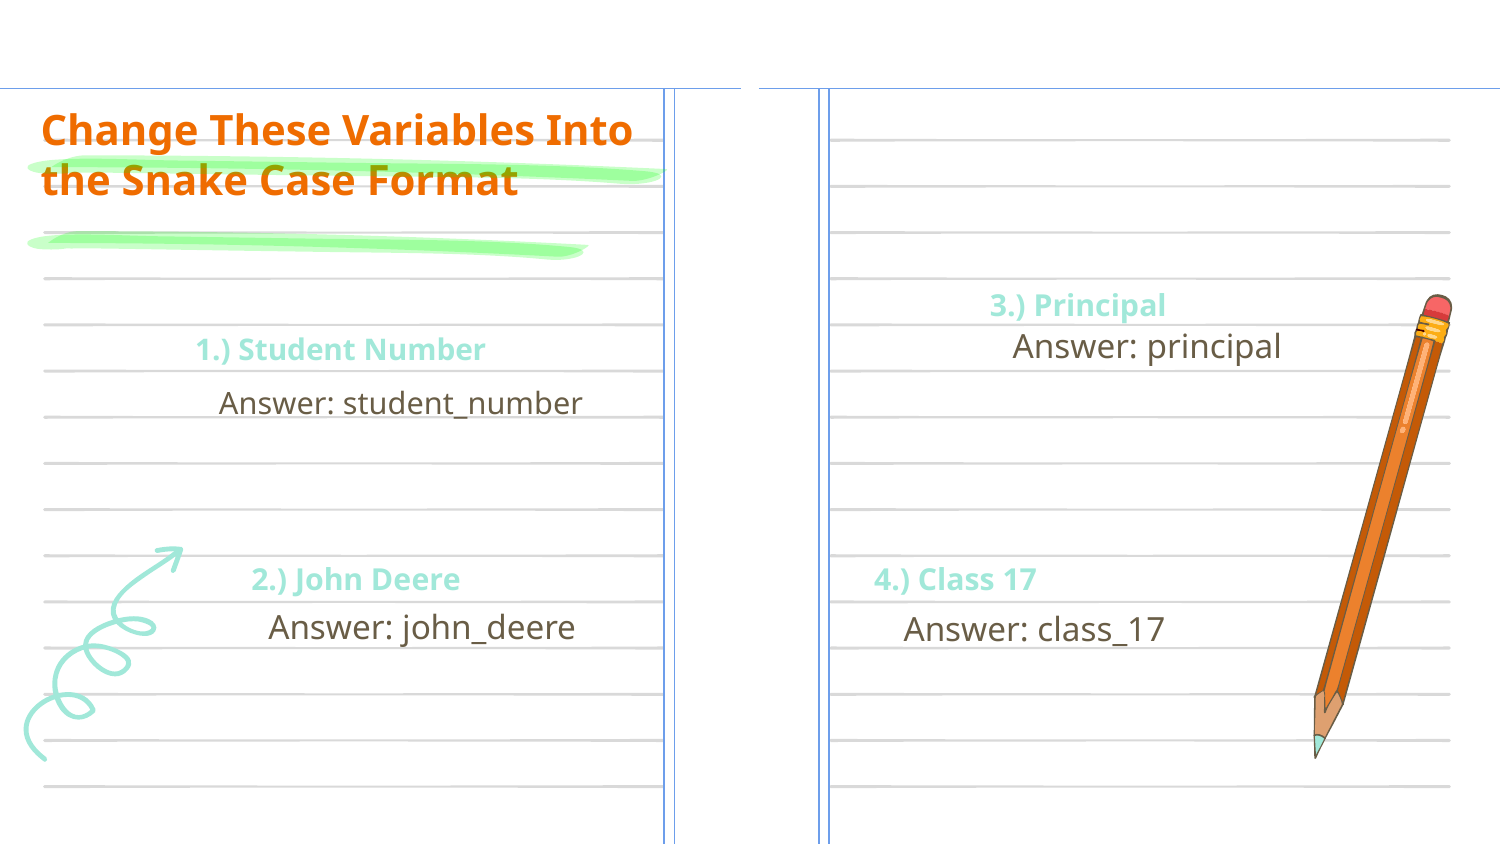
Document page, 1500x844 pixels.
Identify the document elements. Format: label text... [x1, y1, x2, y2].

subtitle 2.) John Deere [184, 545, 562, 612]
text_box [1137, 497, 1500, 557]
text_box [25, 230, 598, 261]
subtitle Answer: student_number [195, 369, 607, 464]
subtitle 4.) Class 17 [750, 545, 1162, 612]
title Change These Variables Into the Snake Case Format [25, 88, 716, 253]
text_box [22, 546, 184, 762]
subtitle Answer: john_deere [216, 591, 629, 685]
subtitle Answer: class_17 [829, 593, 1241, 688]
subtitle 1.) Student Number [65, 315, 617, 383]
subtitle 3.) Principal [872, 271, 1284, 338]
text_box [25, 155, 677, 185]
subtitle Answer: principal [941, 309, 1354, 404]
